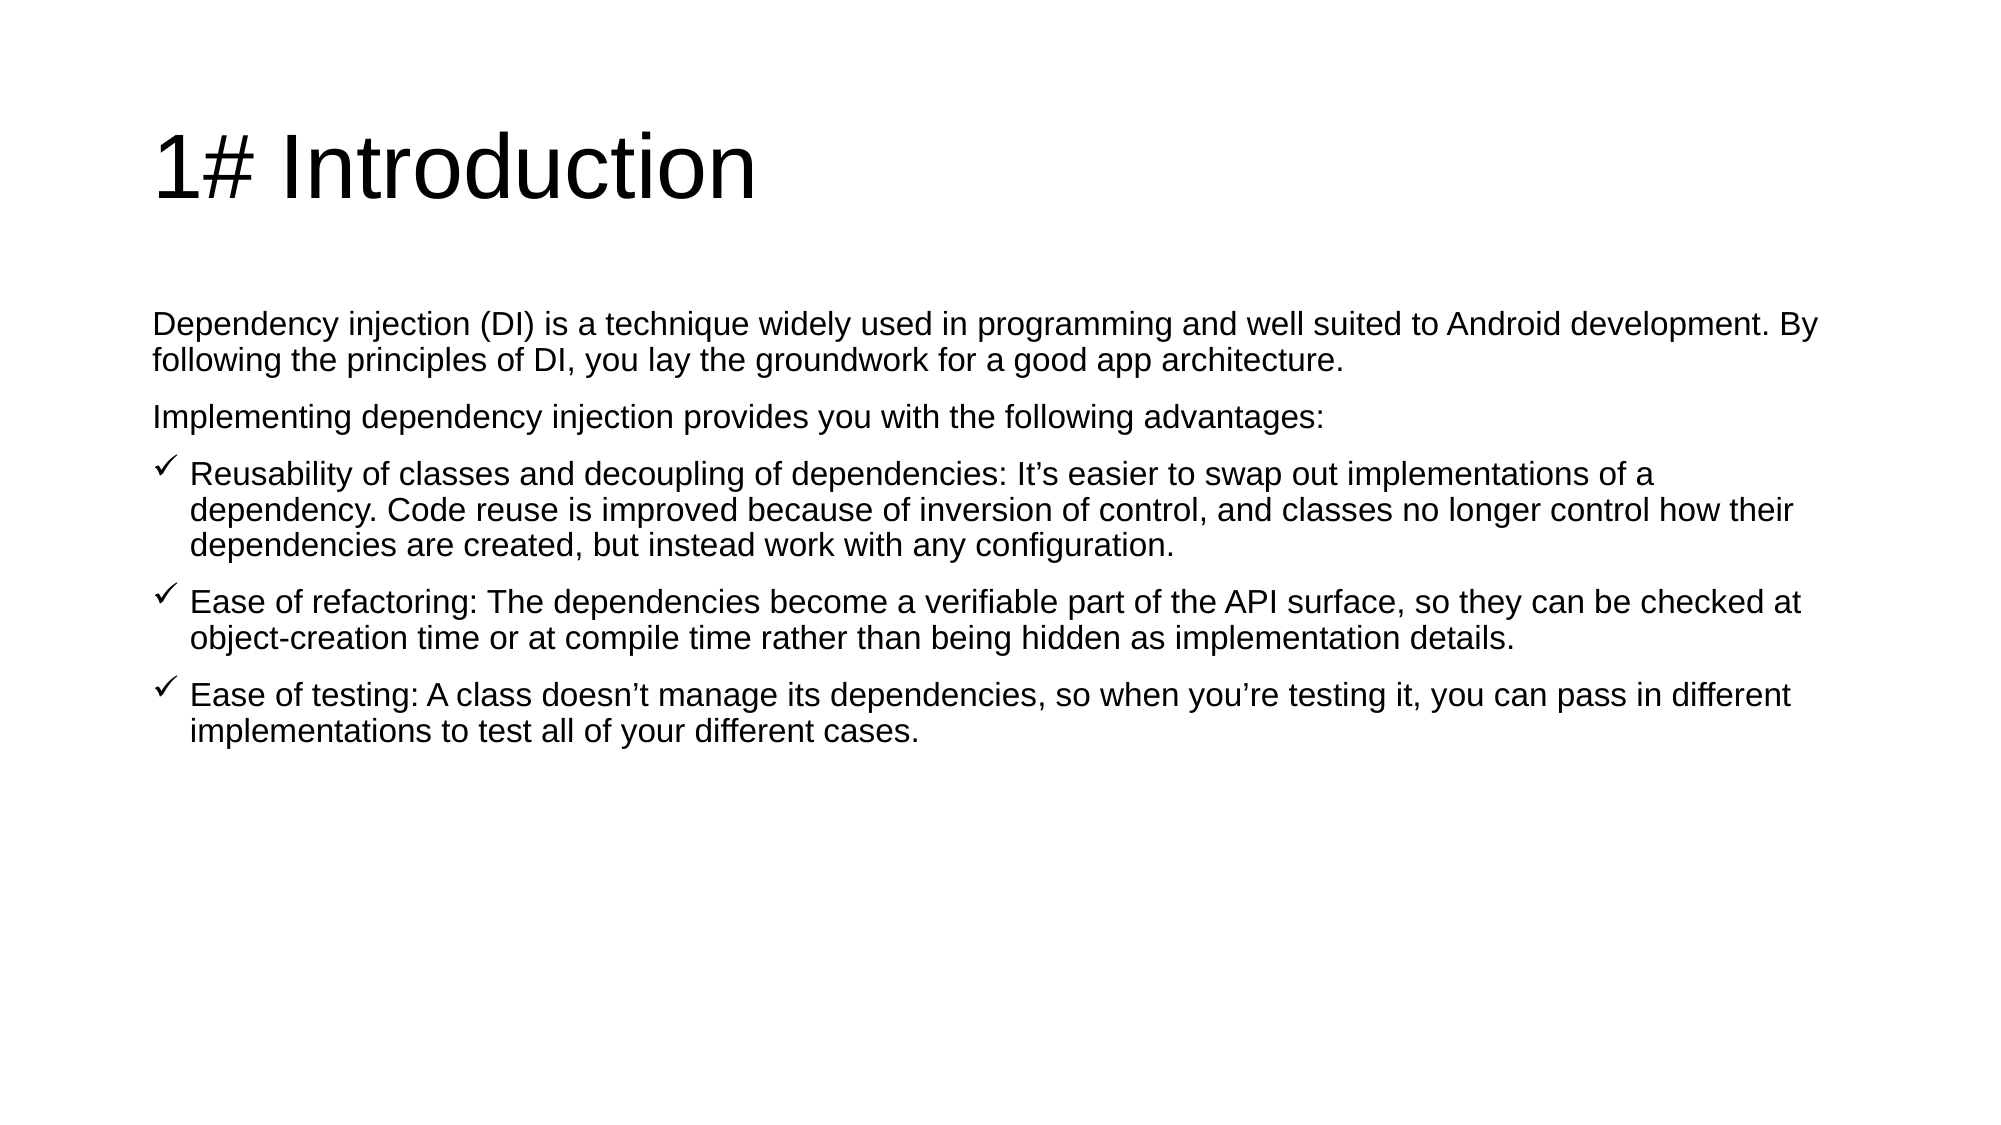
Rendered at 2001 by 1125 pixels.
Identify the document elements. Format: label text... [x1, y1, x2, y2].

title 1# Introduction [137, 59, 1863, 278]
list Dependency injection (DI) is a technique widely used in programming and well suited to Android development. By following the principles of DI, you lay the groundwork for a good app architecture. Implementing dependency injection provides you with the following advantages: Reusability of classes and decoupling of dependencies: It’s easier to swap out implementations of a dependency. Code reuse is improved because of inversion of control, and classes no longer control how their dependencies are created, but instead work with any configuration. Ease of refactoring: The dependencies become a verifiable part of the API surface, so they can be checked at object-creation time or at compile time rather than being hidden as implementation details. Ease of testing: A class doesn’t manage its dependencies, so when you’re testing it, you can pass in different implementations to test all of your different cases. [137, 299, 1863, 1014]
